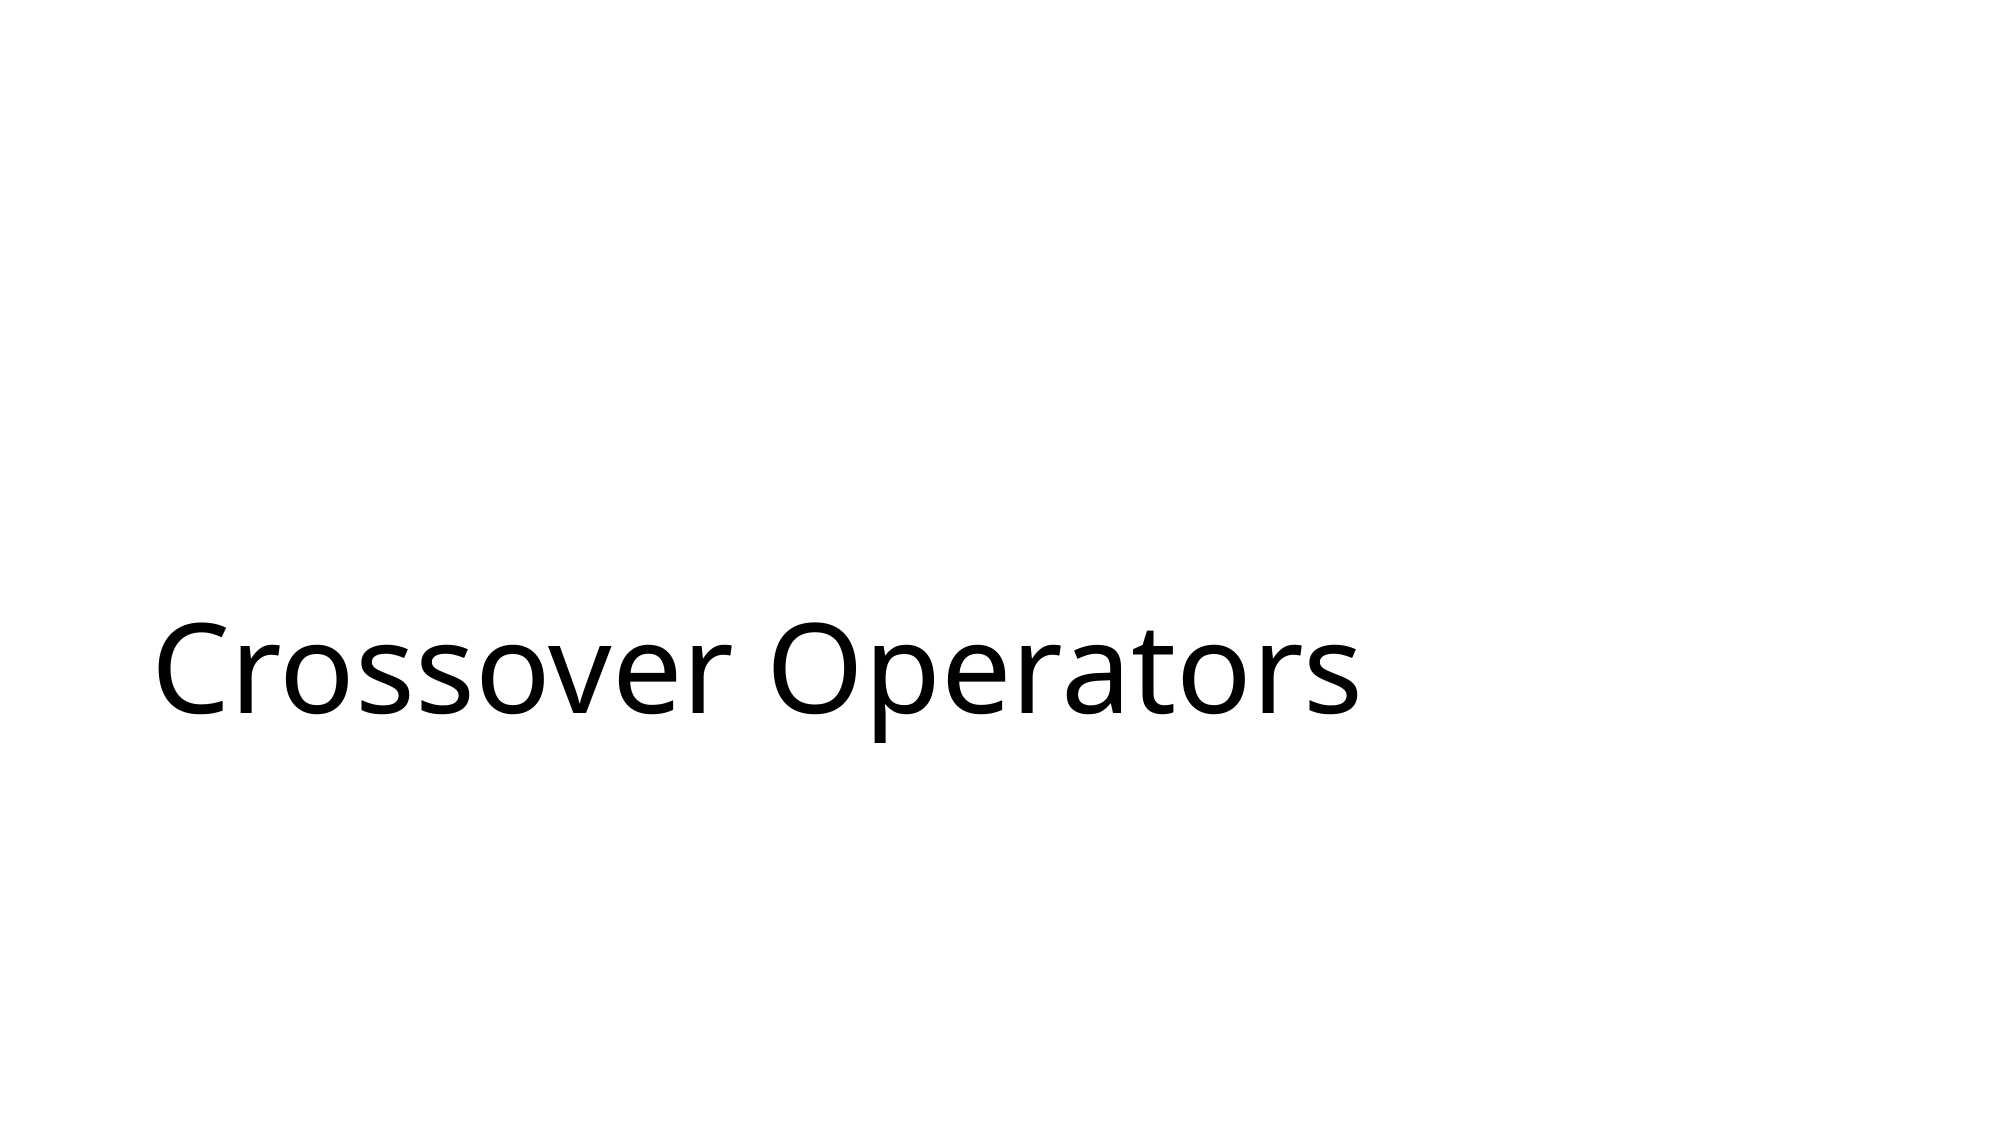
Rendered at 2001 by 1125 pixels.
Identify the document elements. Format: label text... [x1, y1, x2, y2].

title Crossover Operators [136, 280, 1862, 749]
